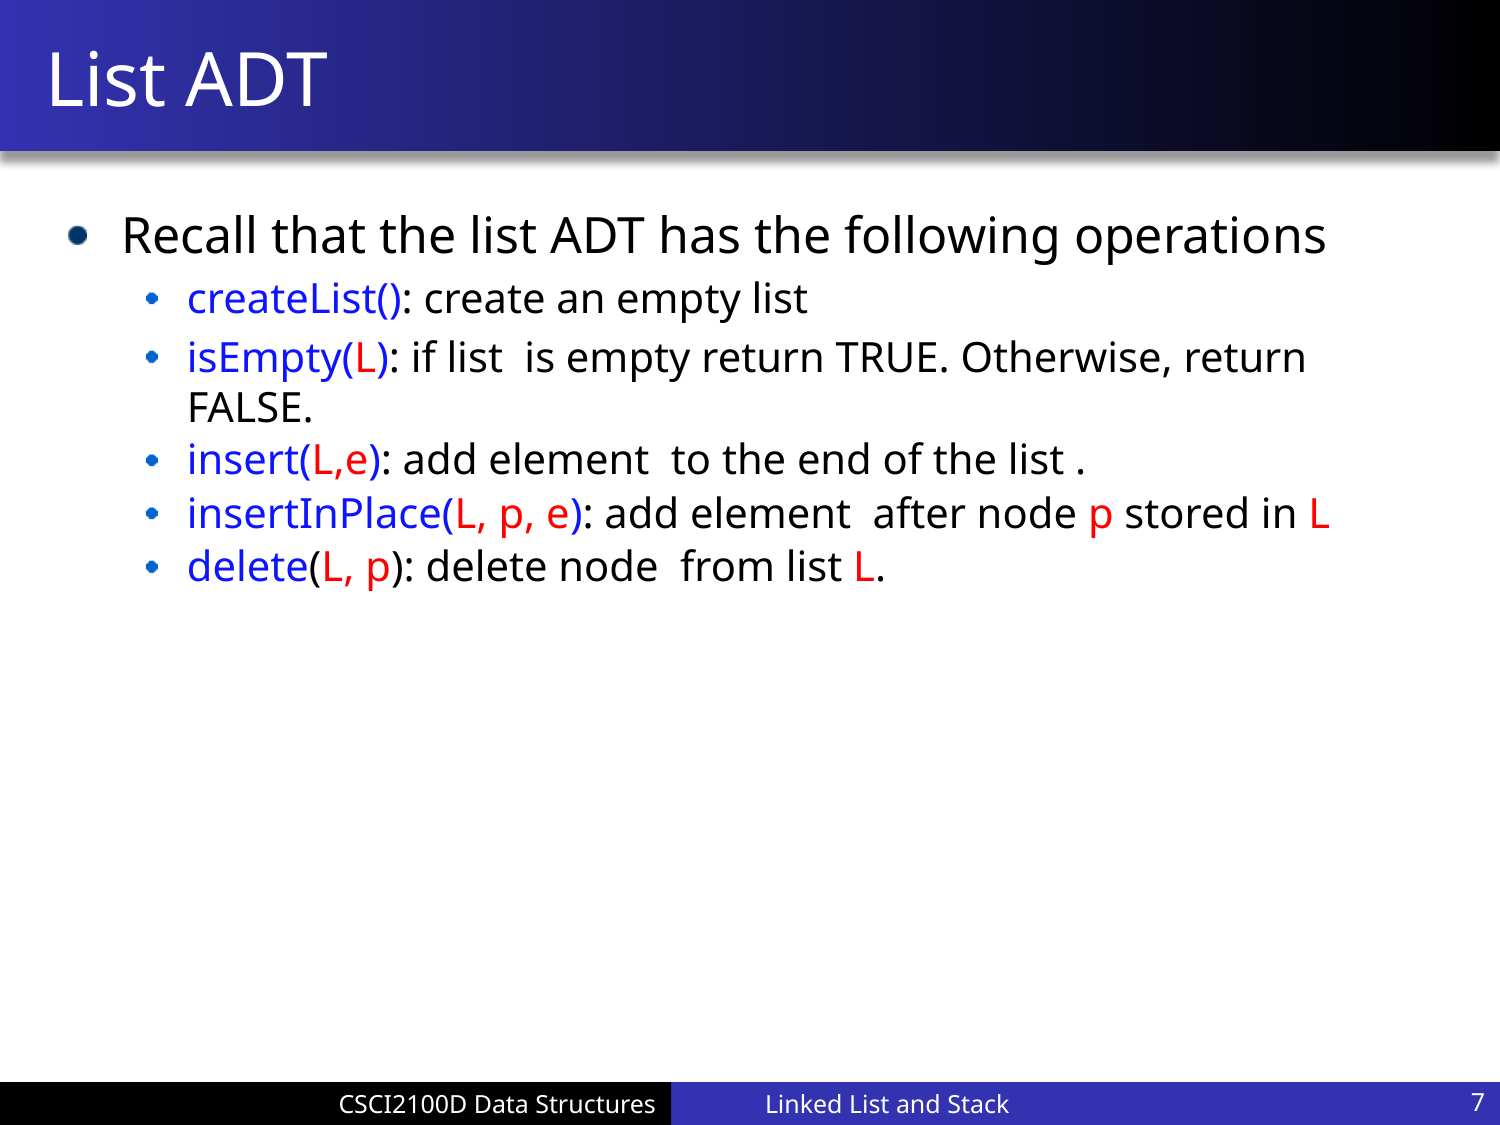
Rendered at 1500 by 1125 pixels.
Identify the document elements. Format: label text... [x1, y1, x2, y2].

picture [140, 450, 158, 468]
picture [140, 288, 158, 306]
picture [140, 556, 158, 575]
slide_number 7 [1312, 1082, 1500, 1125]
picture [140, 503, 158, 521]
picture [140, 346, 158, 365]
title List ADT [0, 2, 1500, 151]
picture [65, 223, 87, 245]
footer Linked List and Stack [750, 1082, 1312, 1125]
